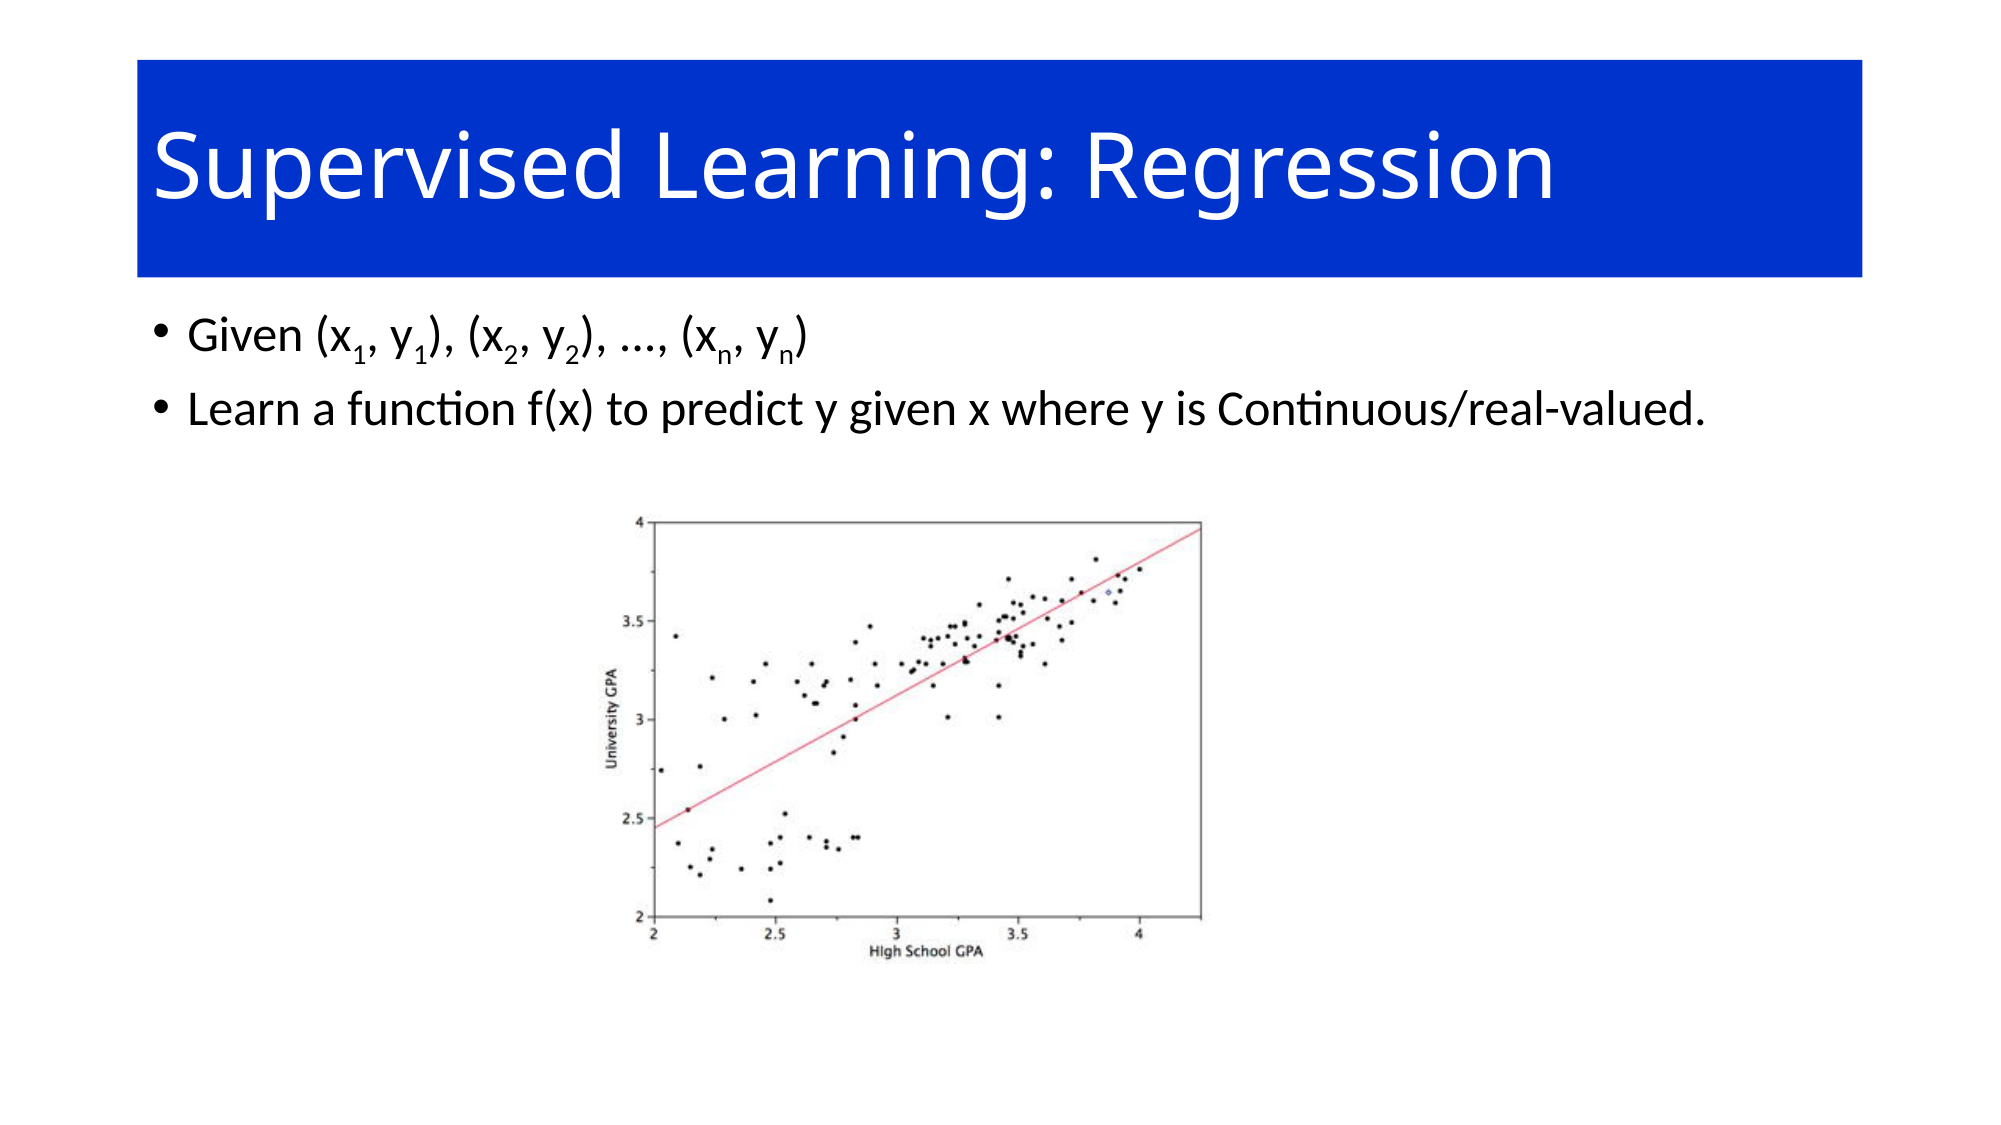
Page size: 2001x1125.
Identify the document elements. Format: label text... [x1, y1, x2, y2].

list Given (x1, y1), (x2, y2), ..., (xn, yn) Learn a function f(x) to predict y given x where y is Continuous/real-valued. [137, 294, 1863, 475]
picture [598, 513, 1210, 964]
title Supervised Learning: Regression [137, 59, 1863, 278]
